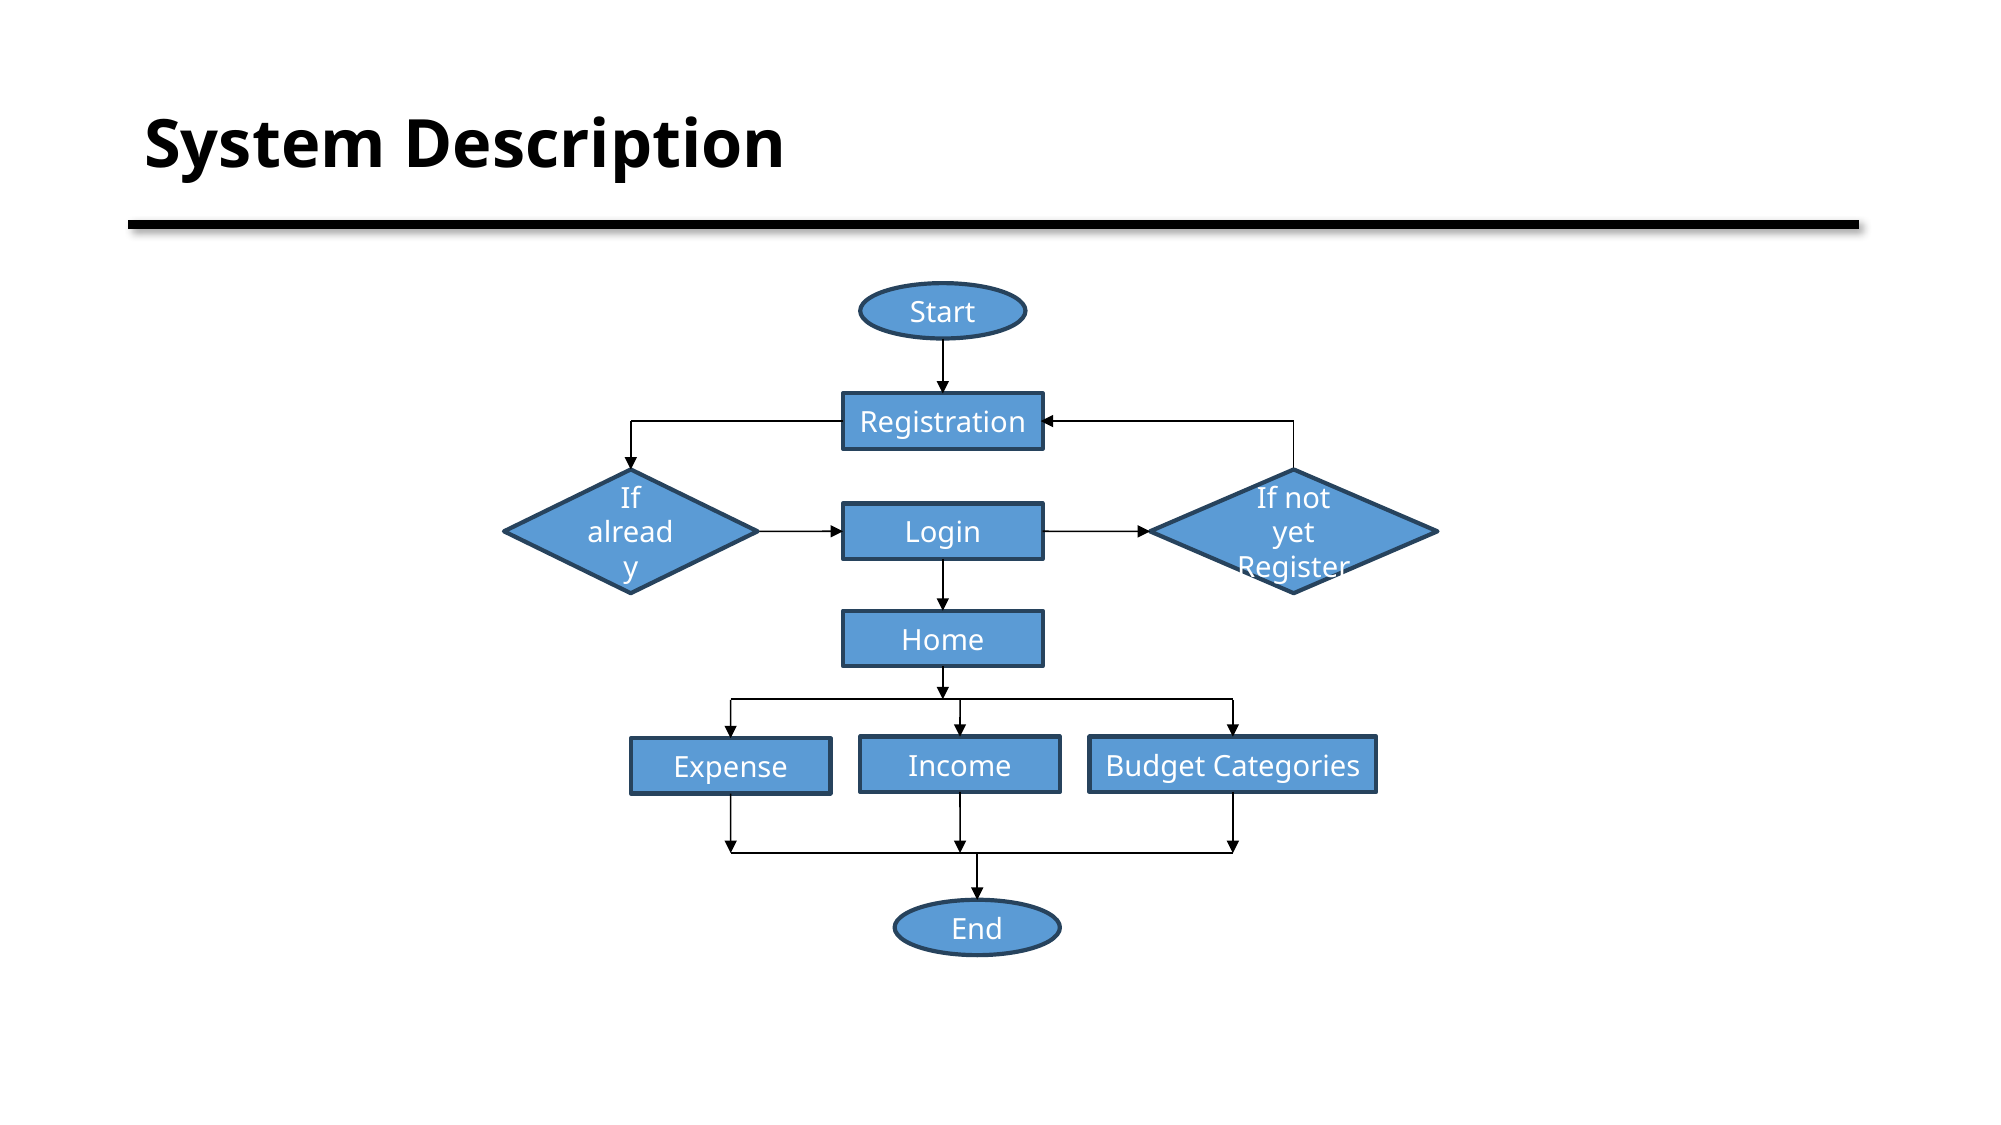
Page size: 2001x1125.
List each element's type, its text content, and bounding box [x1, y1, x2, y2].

text_box [129, 220, 1859, 229]
text_box If already [501, 469, 759, 596]
text_box Income [858, 734, 1062, 794]
text_box Expense [629, 736, 833, 796]
text_box If not yet Register [1148, 468, 1440, 596]
text_box Login [841, 501, 1045, 561]
text_box Registration [841, 391, 1045, 451]
text_box System Description [129, 93, 928, 189]
text_box Start [858, 281, 1028, 341]
text_box Budget Categories [1087, 734, 1378, 794]
text_box End [892, 897, 1062, 958]
text_box Home [841, 609, 1045, 668]
